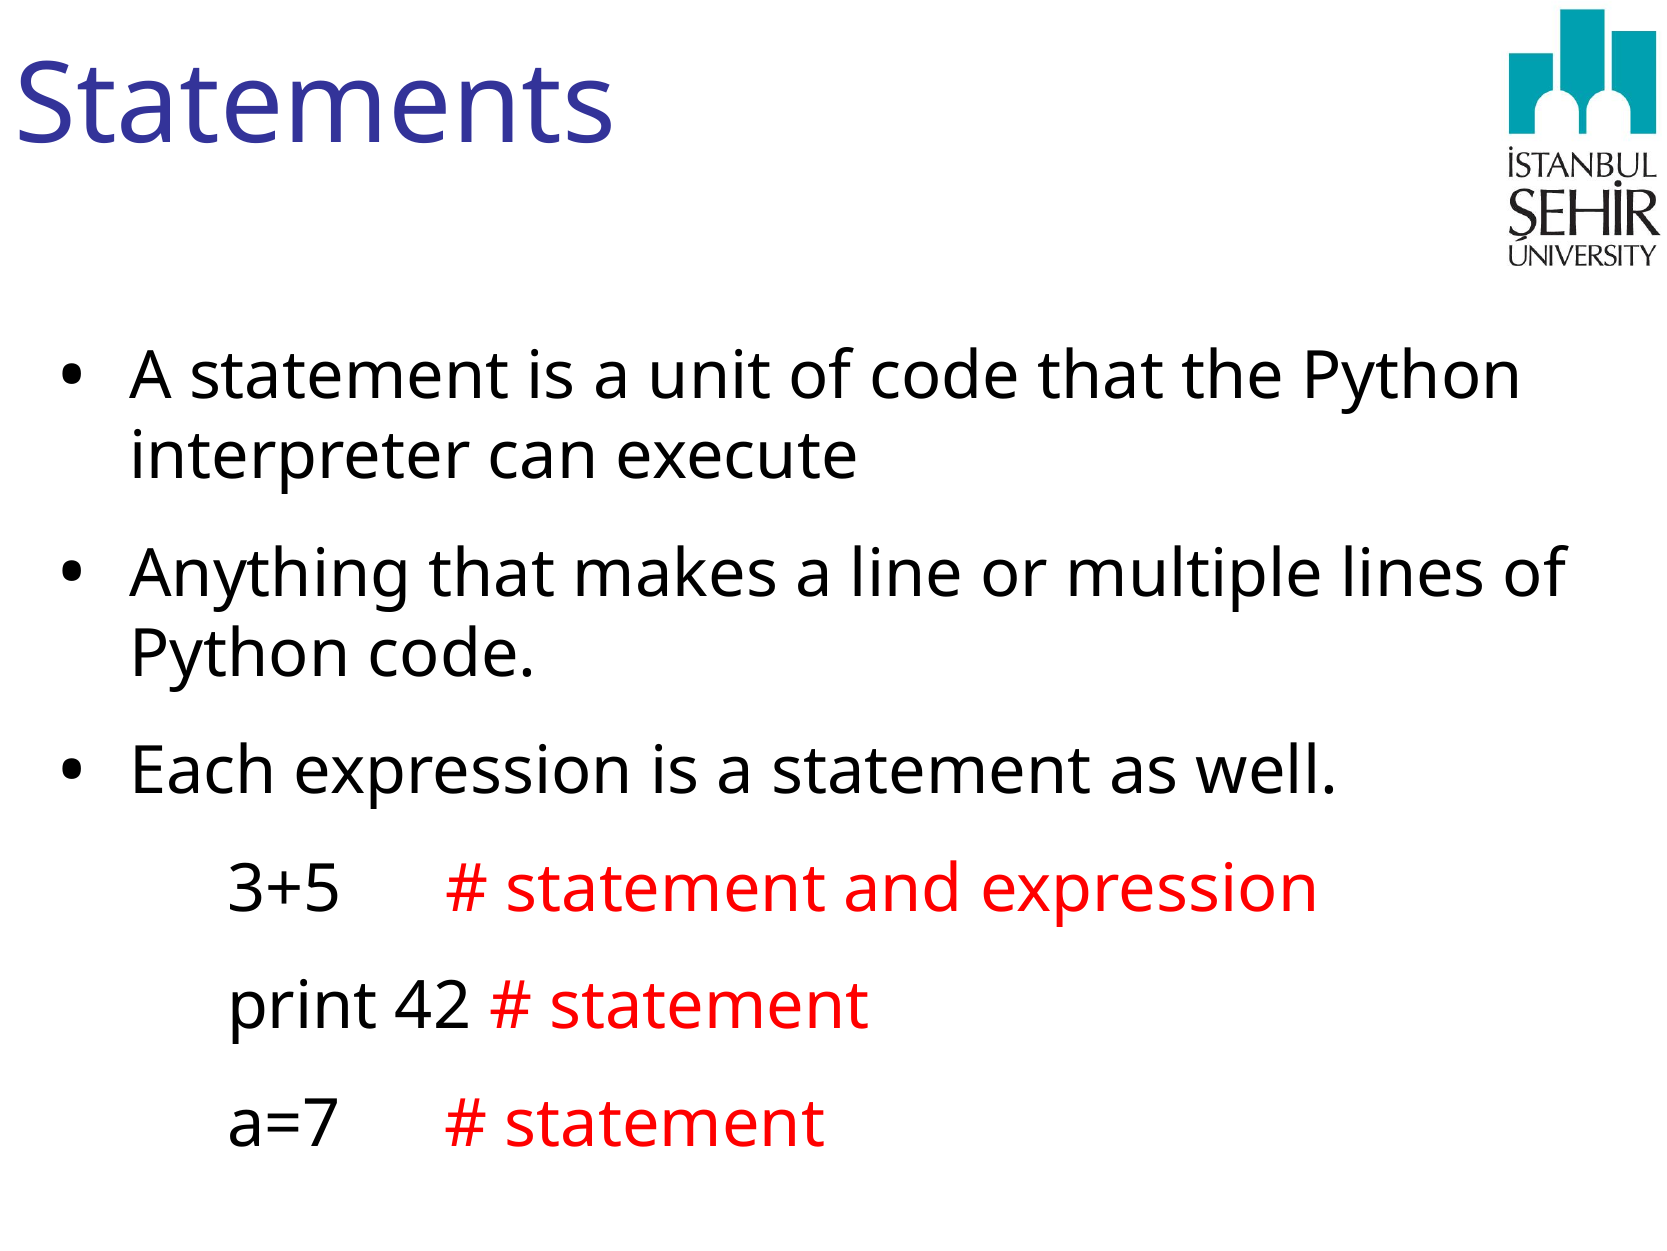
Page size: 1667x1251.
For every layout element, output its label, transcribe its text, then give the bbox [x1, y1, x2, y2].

list A statement is a unit of code that the Python interpreter can execute Anything that makes a line or multiple lines of Python code. Each expression is a statement as well. 3+5 # statement and expression print 42 # statement a=7 # statement [8, 312, 1663, 1180]
title Statements [8, 8, 1663, 188]
picture [1491, 0, 1667, 285]
